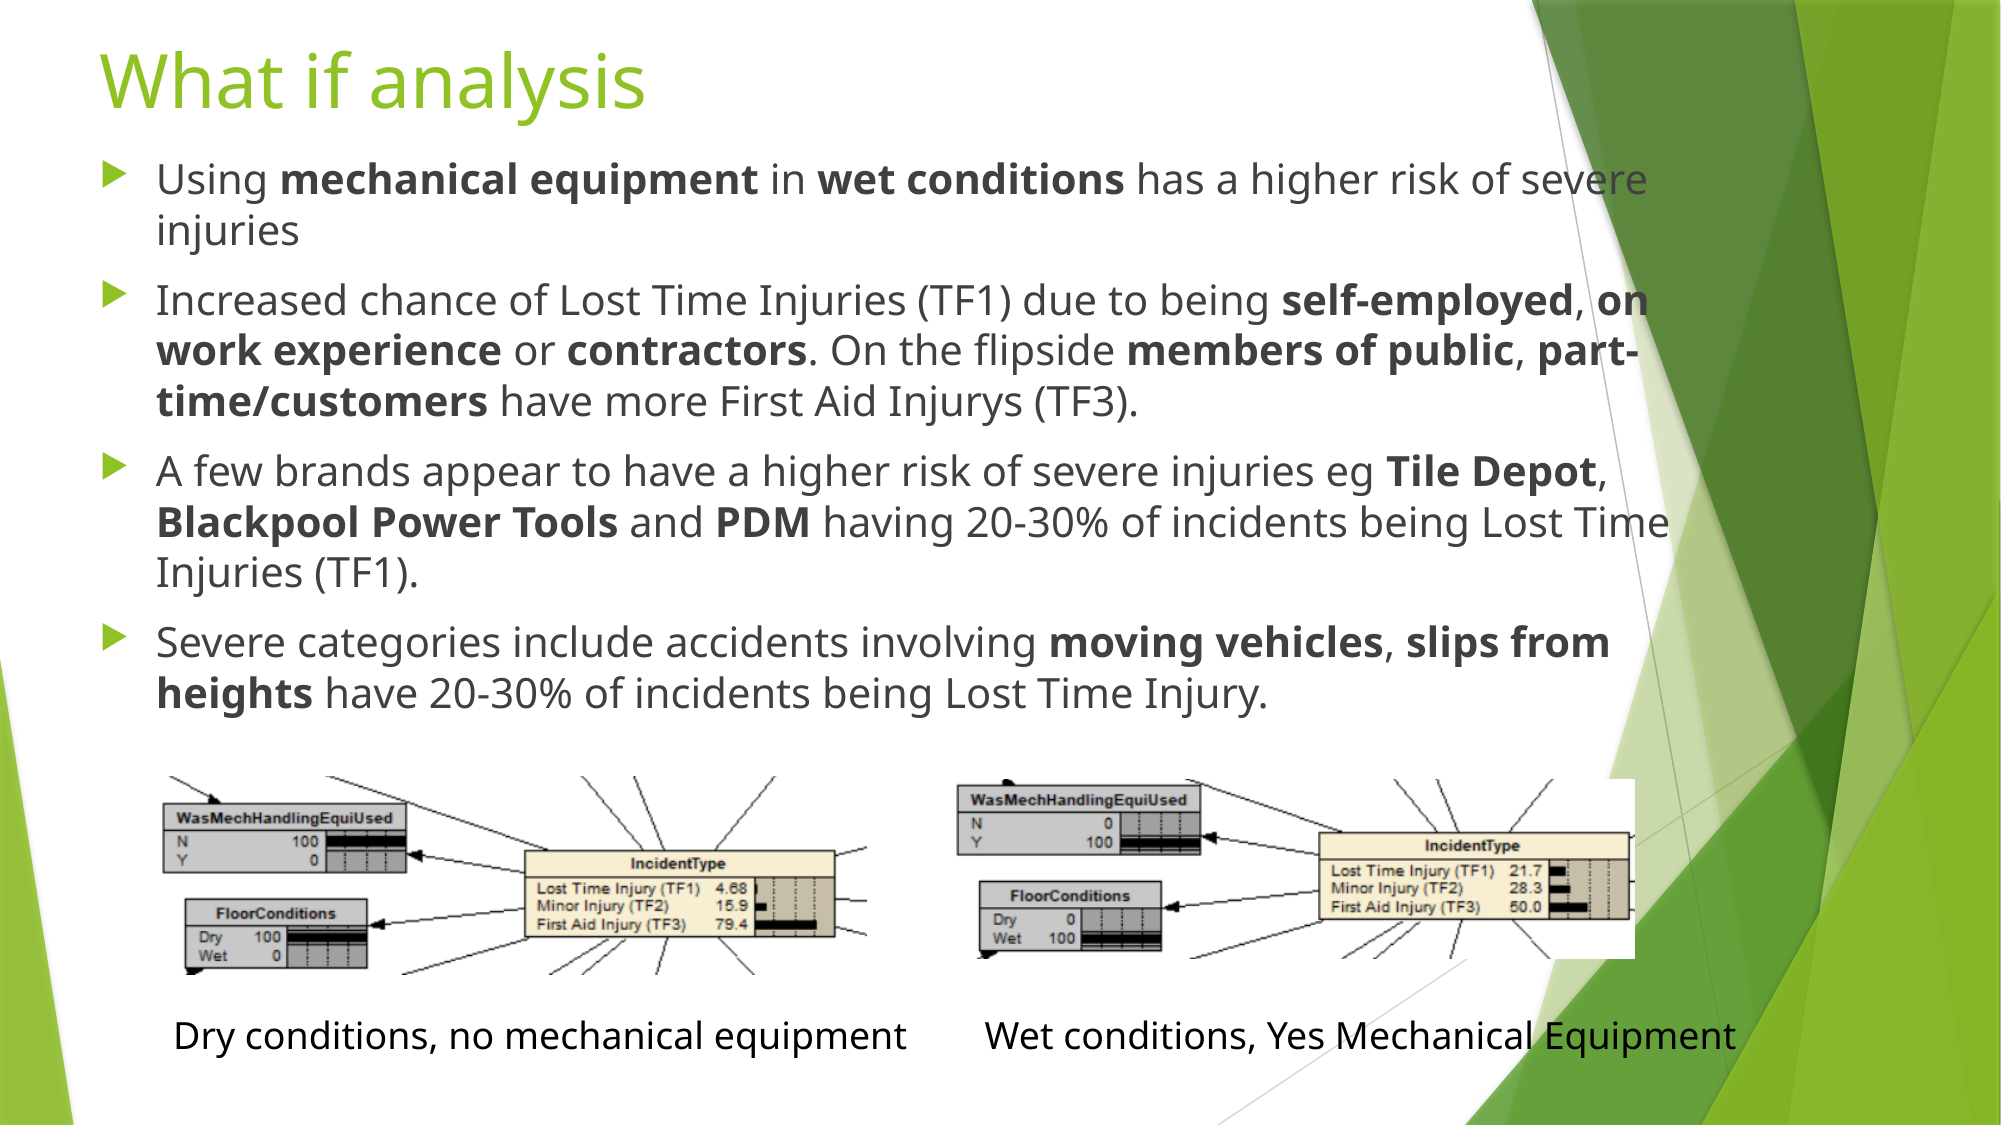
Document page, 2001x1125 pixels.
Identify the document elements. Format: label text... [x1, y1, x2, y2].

list Using mechanical equipment in wet conditions has a higher risk of severe injuries Increased chance of Lost Time Injuries (TF1) due to being self-employed, on work experience or contractors. On the flipside members of public, part-time/customers have more First Aid Injurys (TF3). A few brands appear to have a higher risk of severe injuries eg Tile Depot, Blackpool Power Tools and PDM having 20-30% of incidents being Lost Time Injuries (TF1). Severe categories include accidents involving moving vehicles, slips from heights have 20-30% of incidents being Lost Time Injury. [84, 74, 1705, 814]
picture [130, 775, 868, 976]
title What if analysis [84, 26, 1495, 74]
picture [939, 779, 1636, 959]
text_box Dry conditions, no mechanical equipment Wet conditions, Yes Mechanical Equipment [158, 1004, 1815, 1065]
